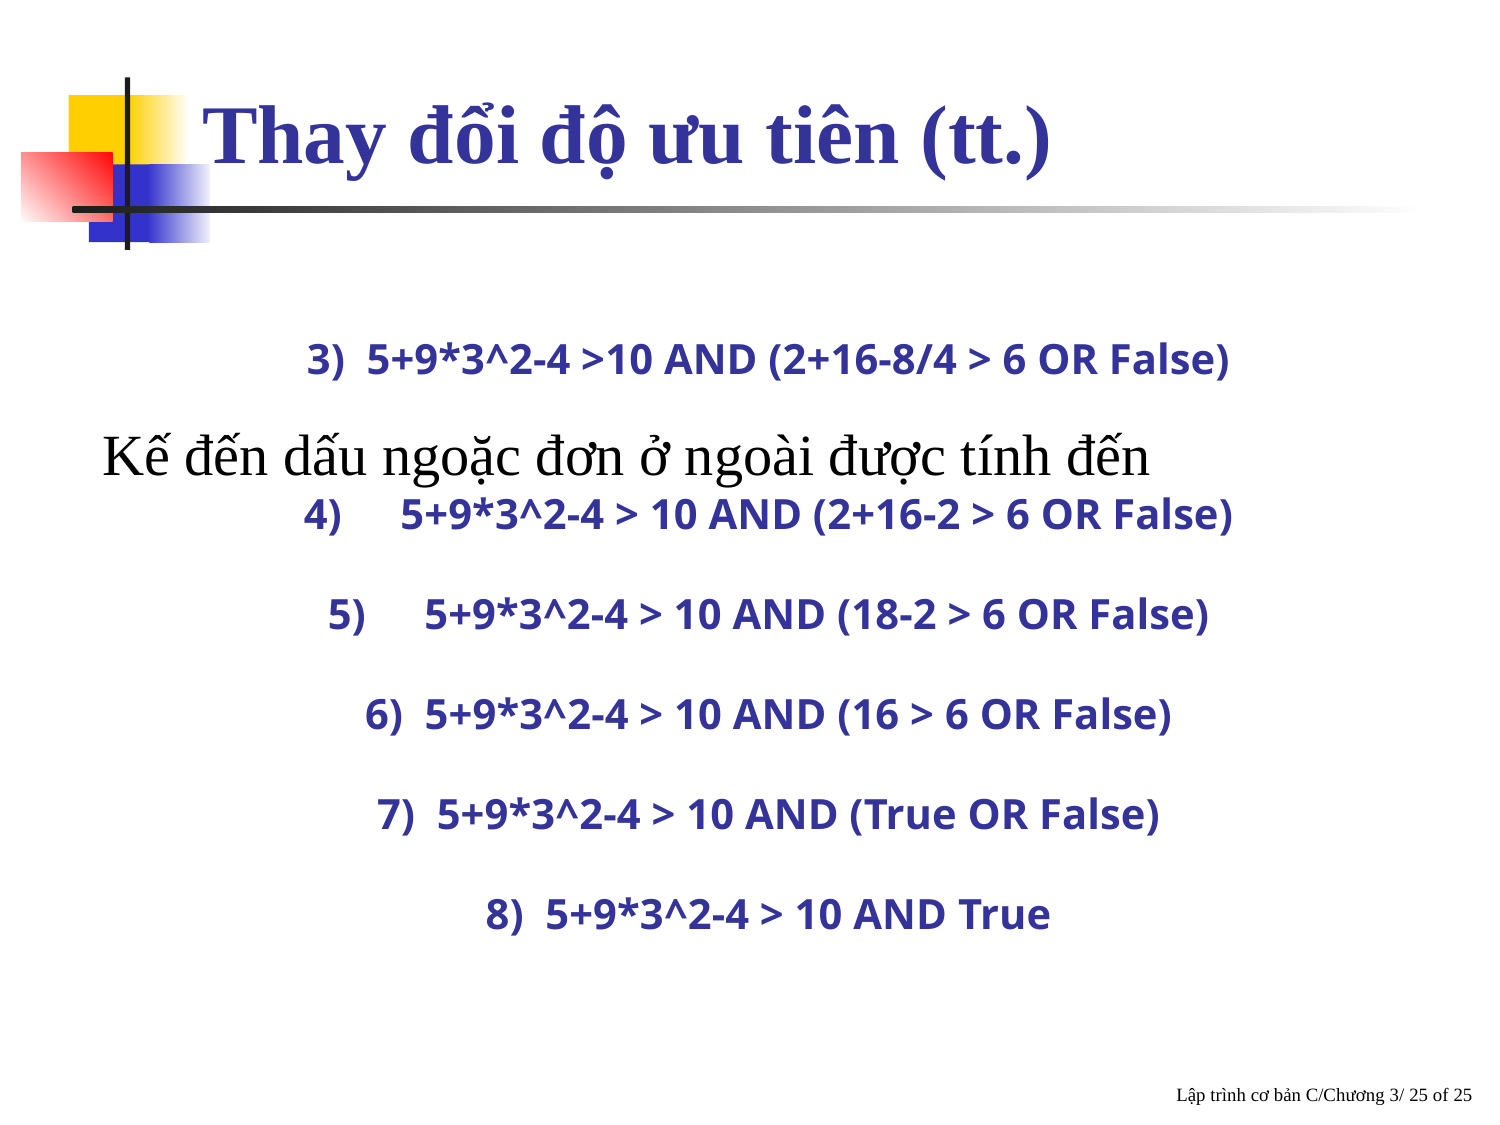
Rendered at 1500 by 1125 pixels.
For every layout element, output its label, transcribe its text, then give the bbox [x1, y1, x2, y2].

footer Lập trình cơ bản C/Chương 3/ 25 of 25 [574, 1037, 1488, 1113]
text_box Thay đổi độ ưu tiên (tt.) [187, 62, 1275, 188]
text_box 3) 5+9*3^2-4 >10 AND (2+16-8/4 > 6 OR False) Kế đến dấu ngoặc đơn ở ngoài được tính đến 5+9*3^2-4 > 10 AND (2+16-2 > 6 OR False) 5+9*3^2-4 > 10 AND (18-2 > 6 OR False) 6) 5+9*3^2-4 > 10 AND (16 > 6 OR False) 7) 5+9*3^2-4 > 10 AND (True OR False) 8) 5+9*3^2-4 > 10 AND True [87, 300, 1450, 946]
text_box [74, 174, 1438, 1050]
